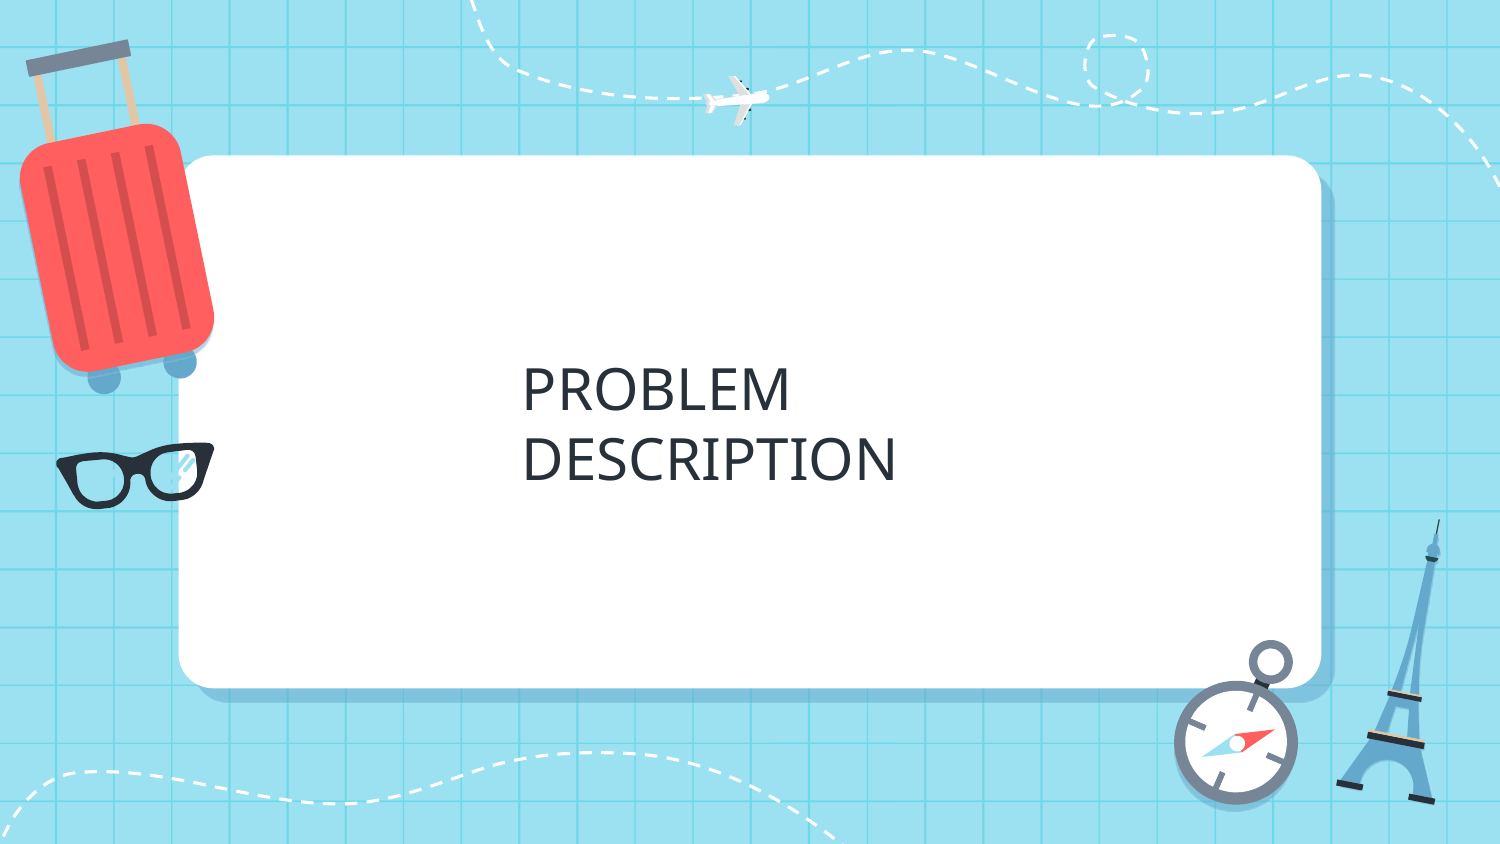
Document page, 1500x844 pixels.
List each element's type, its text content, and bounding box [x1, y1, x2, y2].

title PROBLEM DESCRIPTION [506, 352, 1173, 491]
